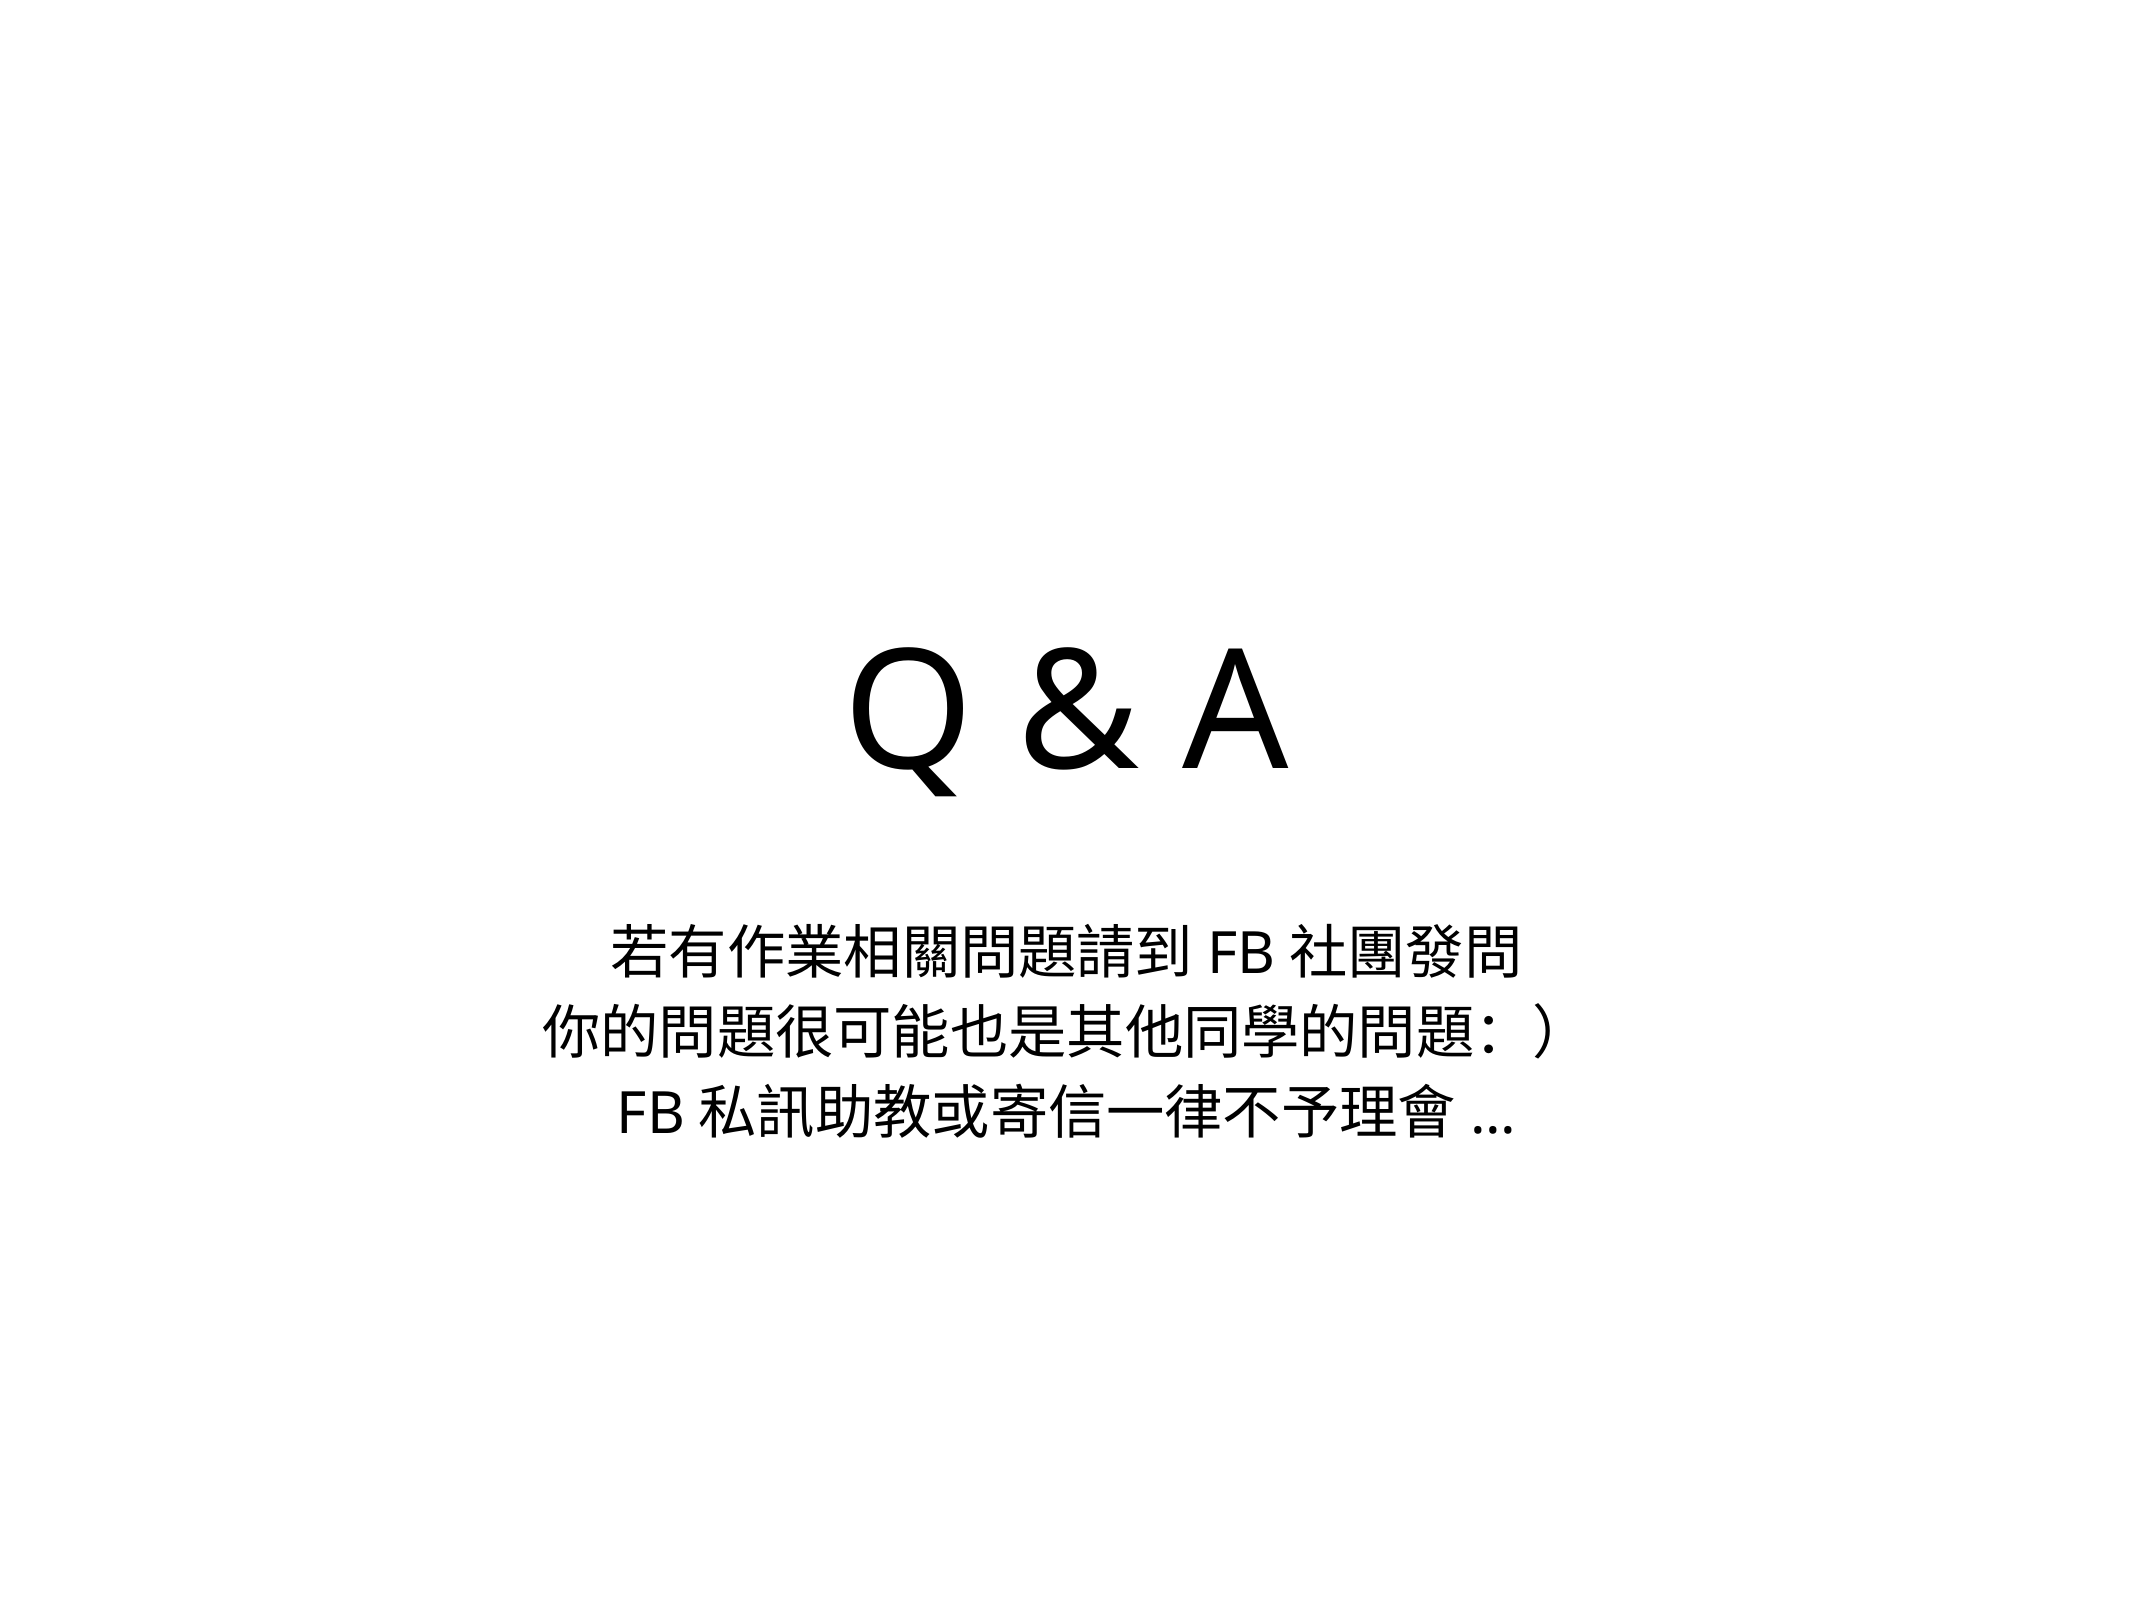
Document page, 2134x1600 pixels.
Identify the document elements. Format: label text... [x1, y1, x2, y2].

title Q & A [208, 268, 1925, 811]
subtitle 若有作業相關問題請到FB社團發問 你的問題很可能也是其他同學的問題：） FB私訊助教或寄信一律不予理會... [208, 895, 1925, 1200]
